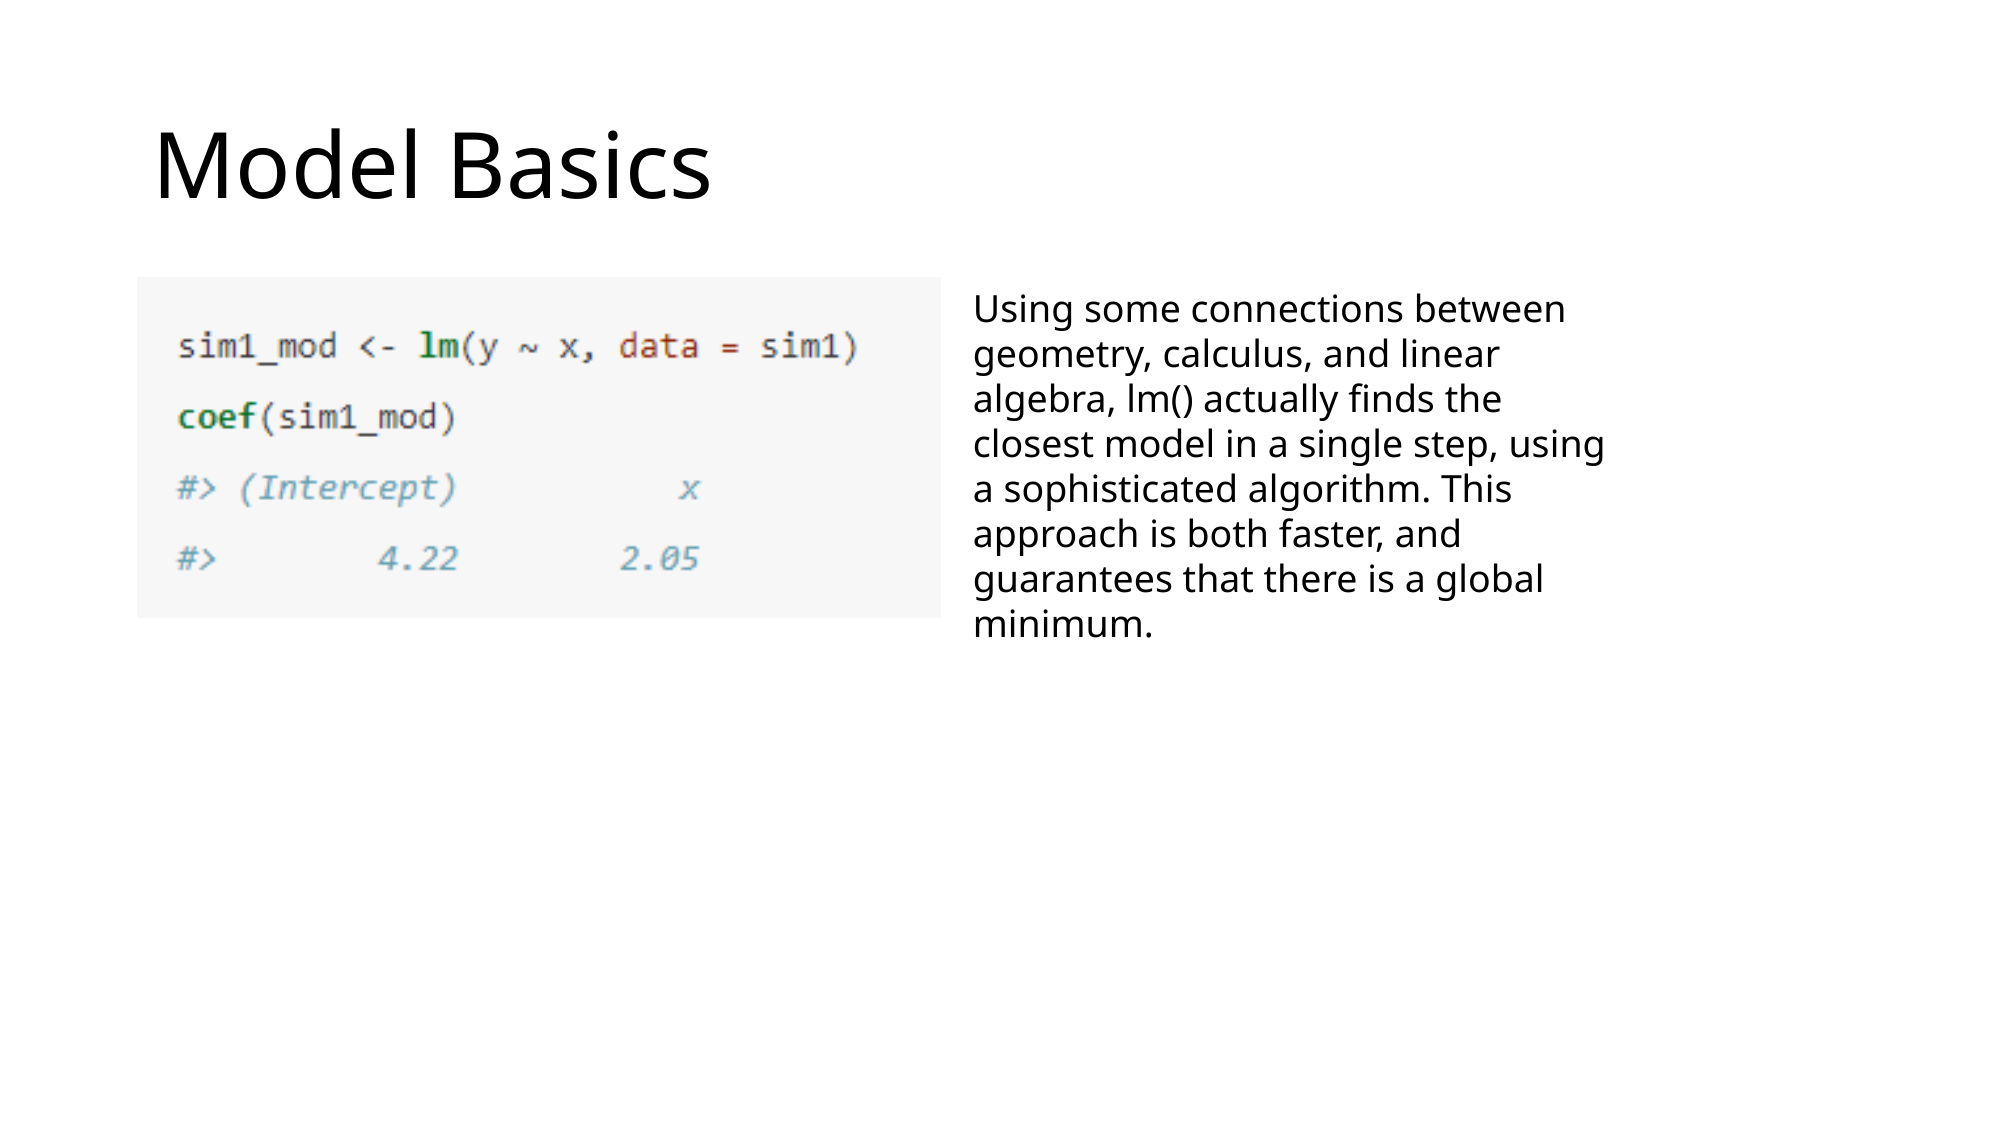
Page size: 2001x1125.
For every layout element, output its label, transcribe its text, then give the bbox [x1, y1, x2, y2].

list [137, 277, 941, 618]
text_box Using some connections between geometry, calculus, and linear algebra, lm() actually finds the closest model in a single step, using a sophisticated algorithm. This approach is both faster, and guarantees that there is a global minimum. [958, 278, 1623, 652]
title Model Basics [137, 59, 1863, 278]
